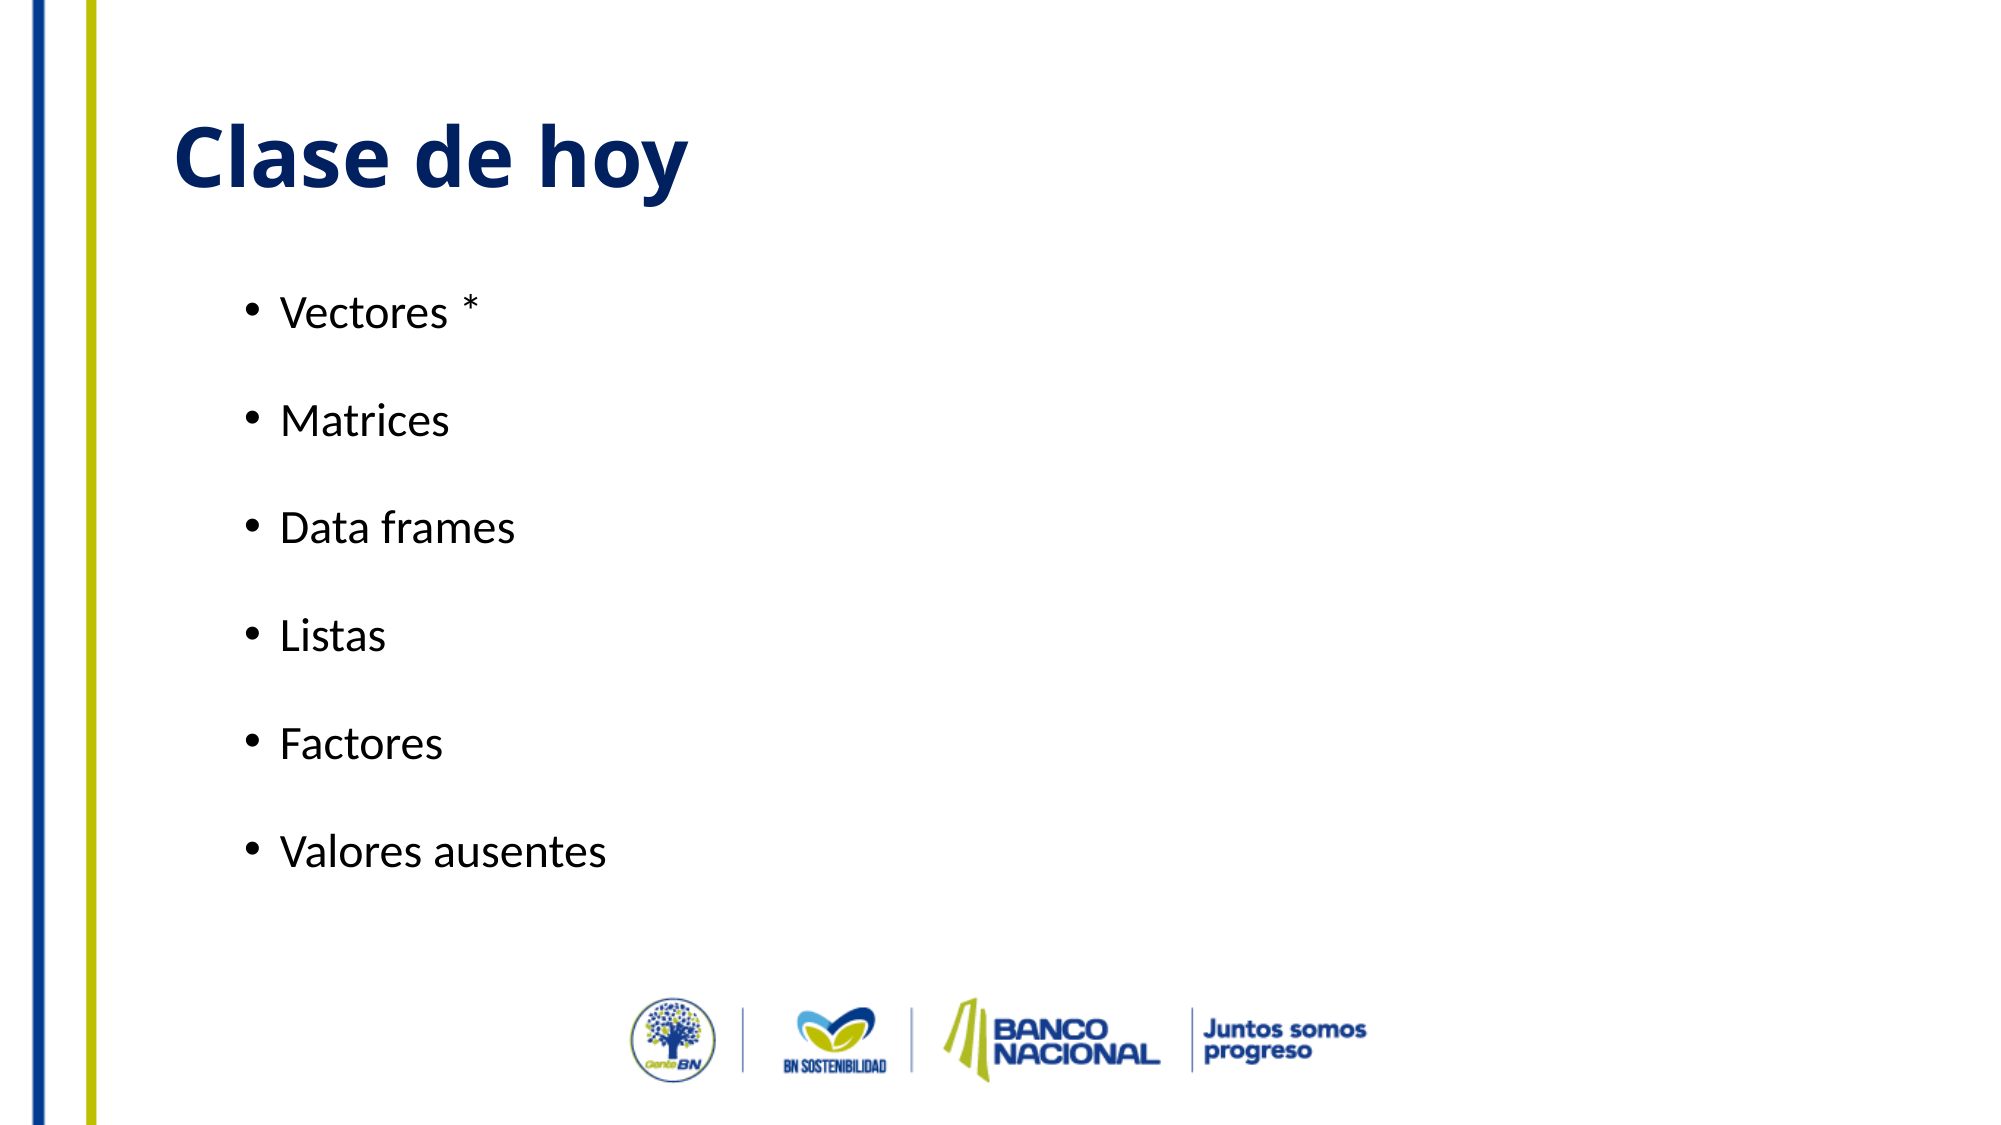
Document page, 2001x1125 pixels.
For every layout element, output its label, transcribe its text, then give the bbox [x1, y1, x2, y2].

list Vectores * Matrices Data frames Listas Factores Valores ausentes [157, 232, 651, 890]
picture [0, 0, 2000, 1125]
title Clase de hoy [157, 45, 1883, 263]
